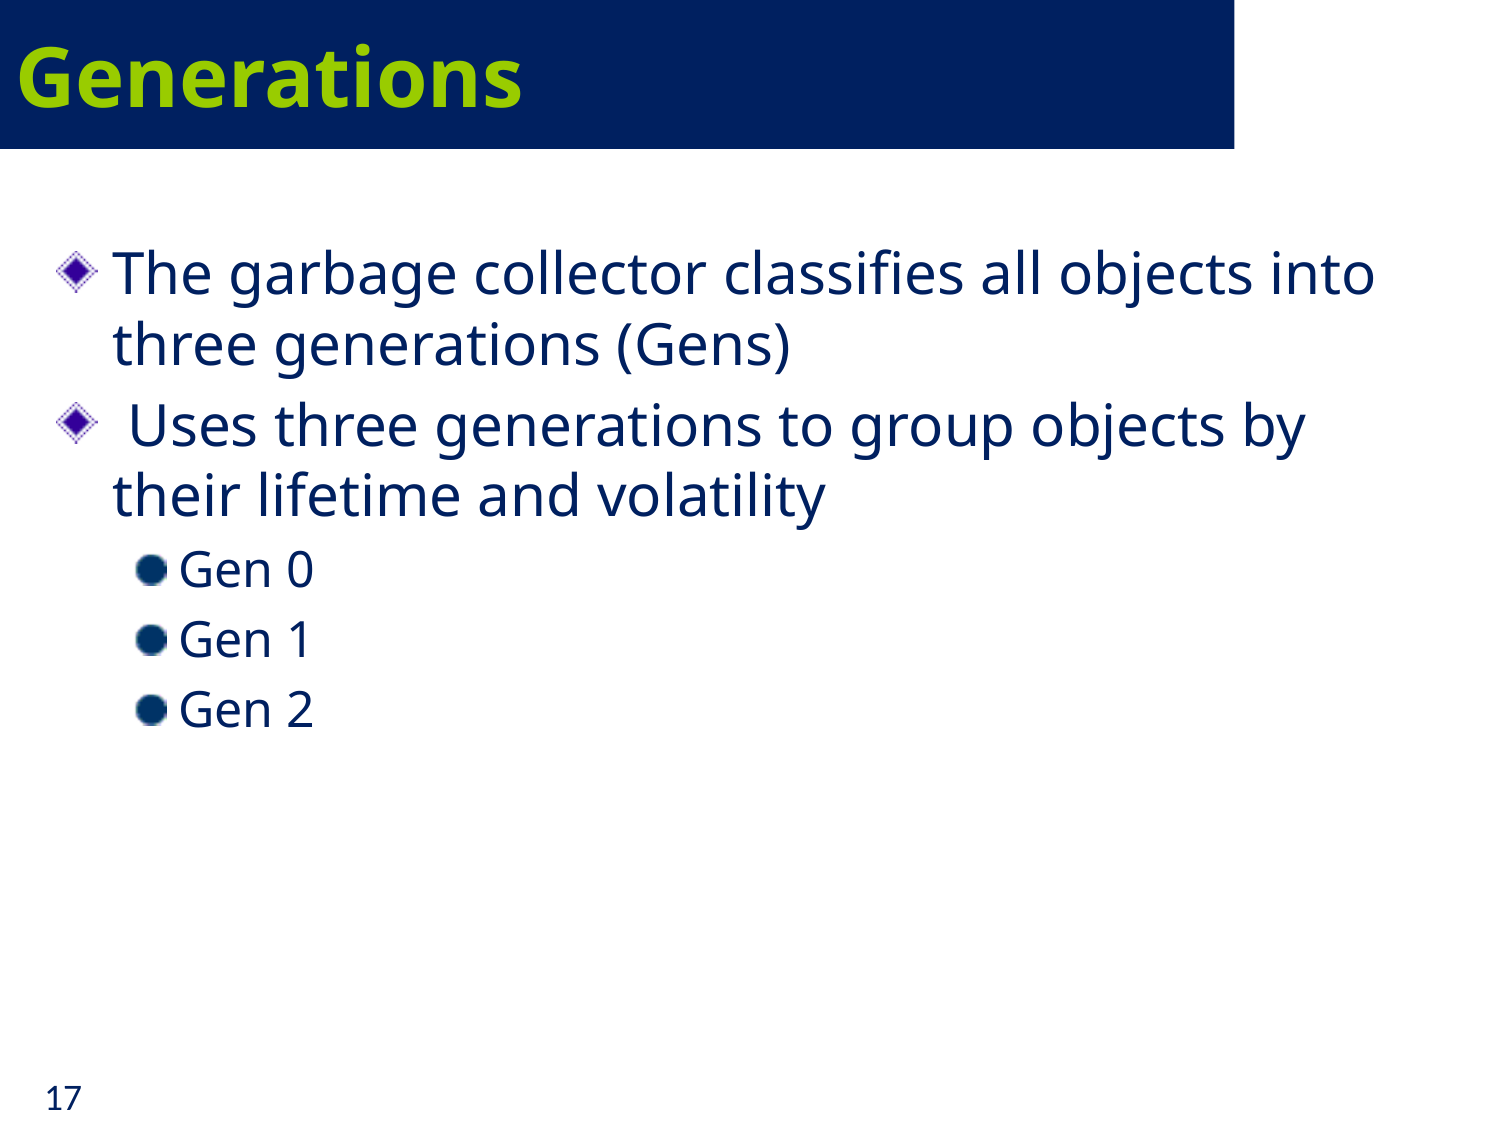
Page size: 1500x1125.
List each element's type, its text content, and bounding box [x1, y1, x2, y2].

picture [56, 251, 98, 293]
picture [131, 620, 167, 656]
picture [131, 690, 167, 726]
title Generations [0, 0, 1235, 149]
picture [131, 550, 167, 586]
slide_number 17 [29, 1065, 124, 1125]
picture [56, 402, 98, 444]
list The garbage collector classifies all objects into three generations (Gens) Uses three generations to group objects by their lifetime and volatility Gen 0 Gen 1 Gen 2 [41, 172, 1436, 976]
